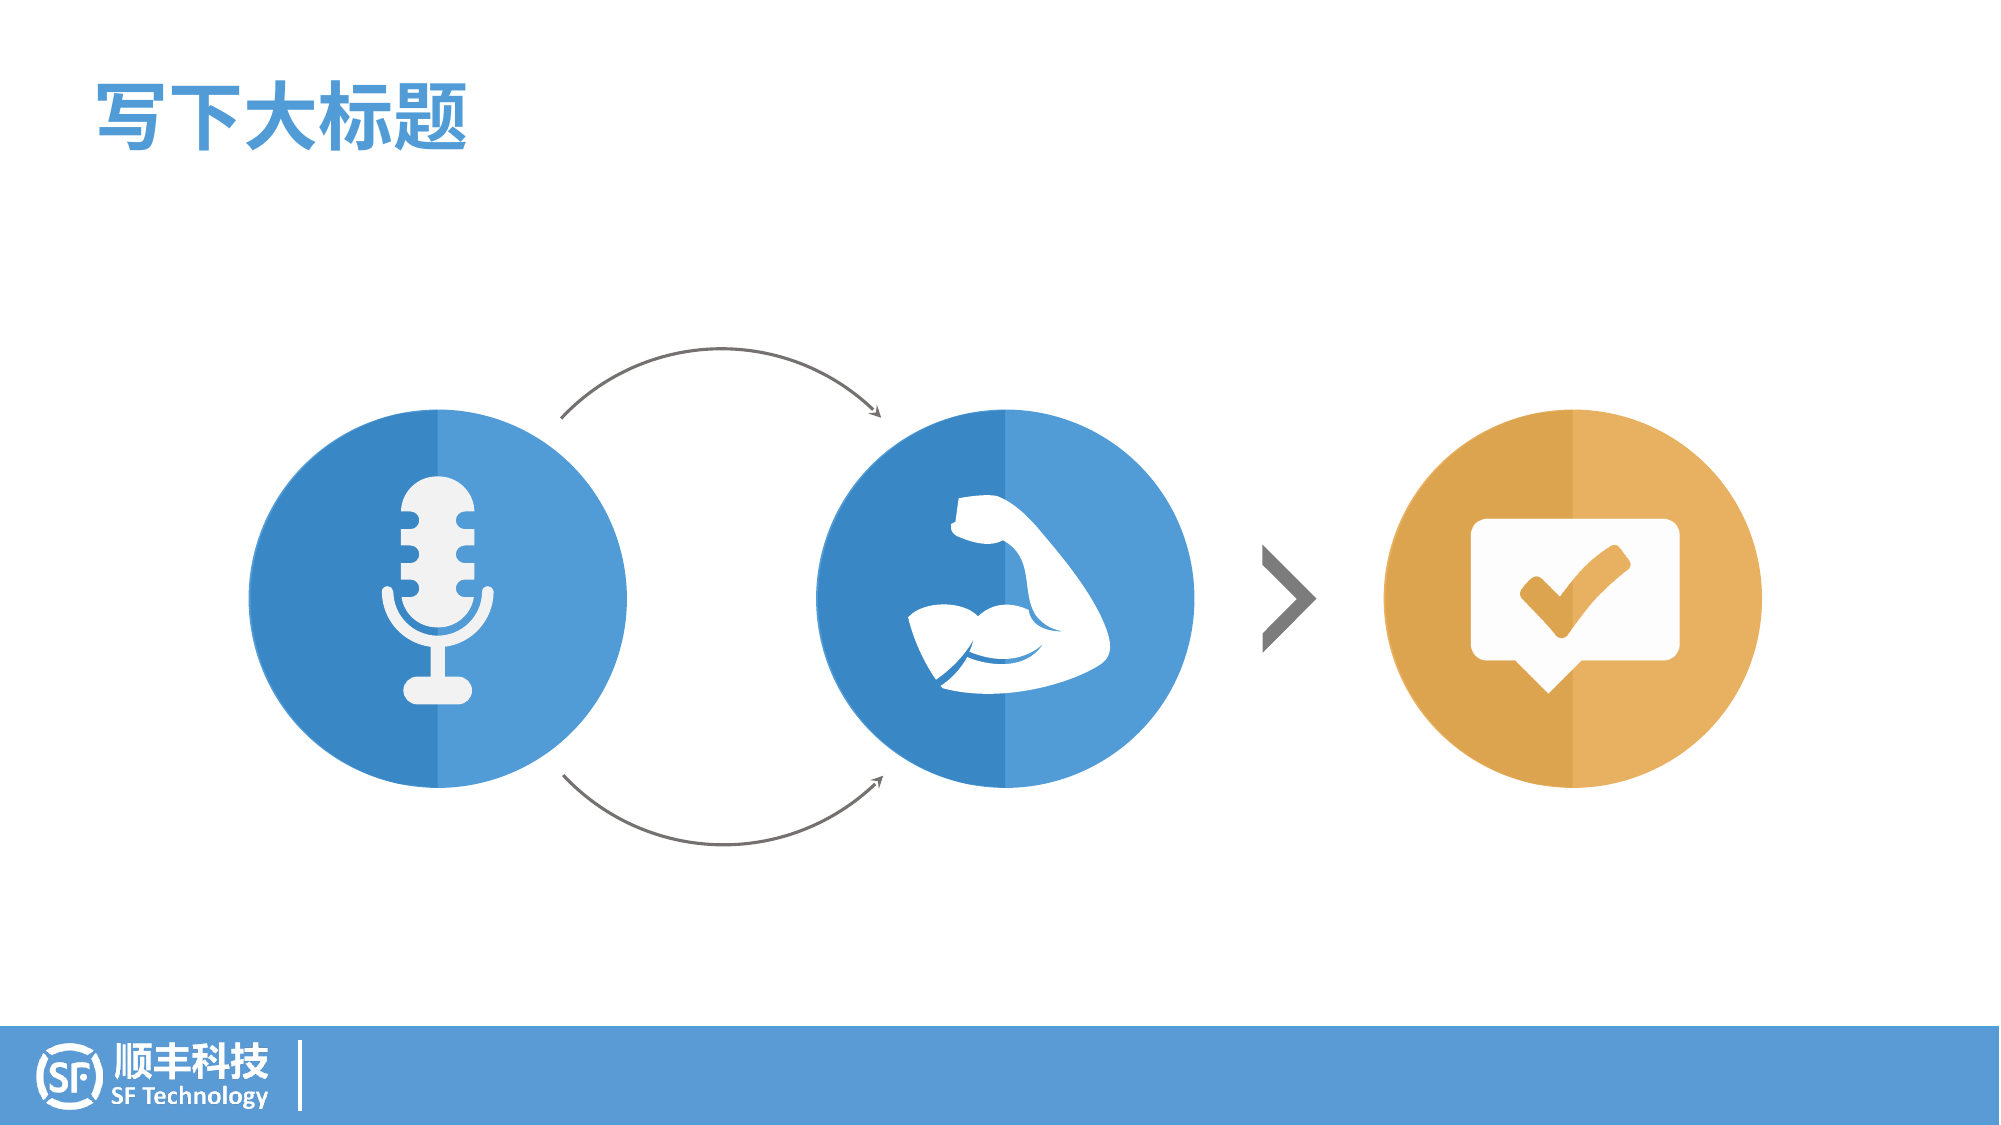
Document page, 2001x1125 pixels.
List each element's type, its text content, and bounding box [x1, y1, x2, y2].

picture [34, 1025, 292, 1125]
text_box [575, 625, 872, 846]
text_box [1383, 409, 1763, 788]
text_box [569, 348, 874, 569]
text_box 写下大标题 [79, 61, 558, 167]
text_box [1261, 542, 1319, 656]
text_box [816, 409, 1195, 788]
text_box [248, 409, 627, 788]
